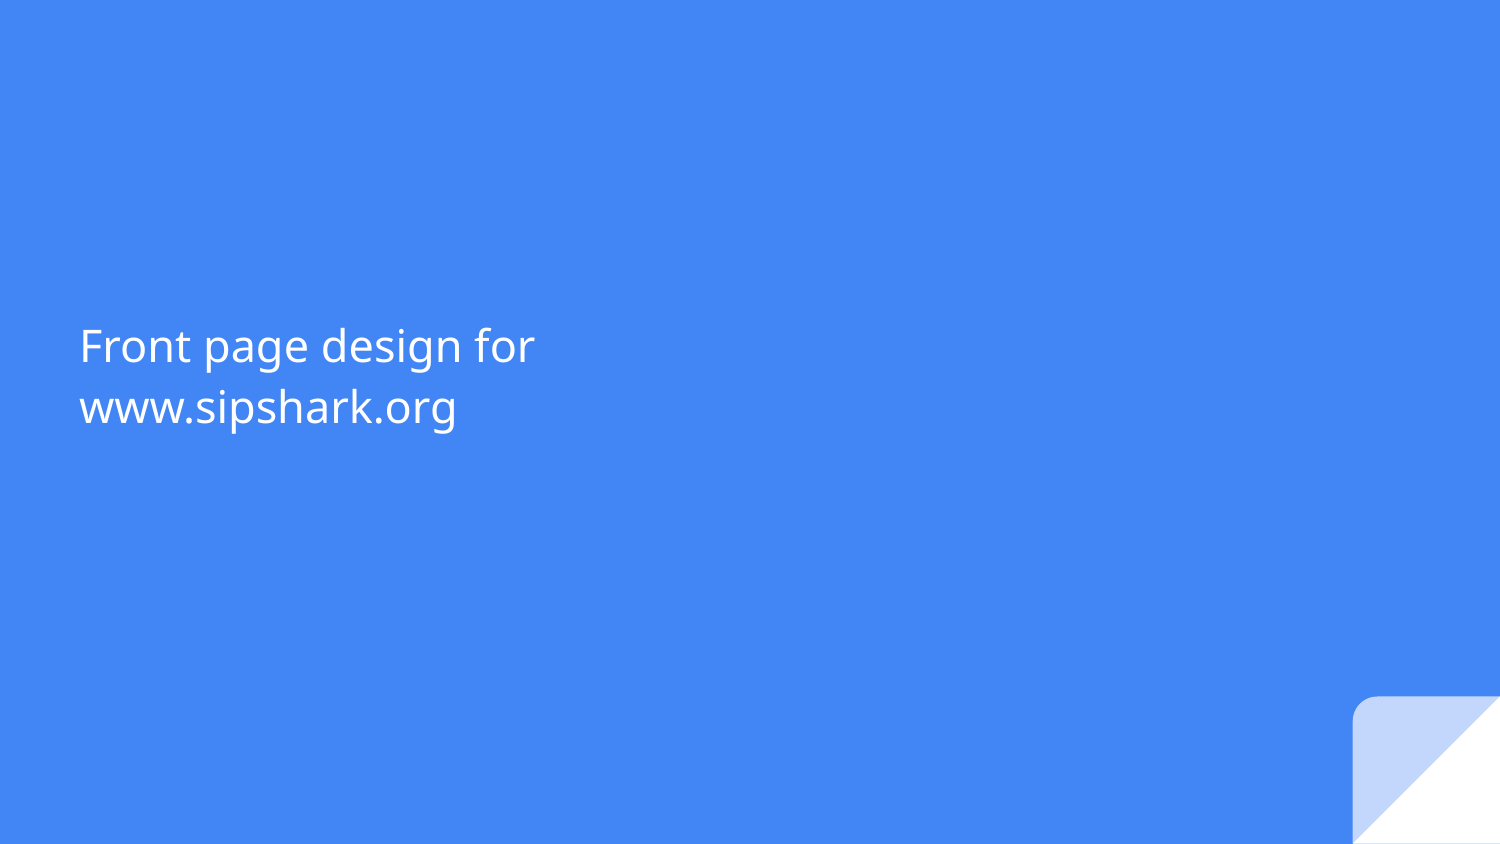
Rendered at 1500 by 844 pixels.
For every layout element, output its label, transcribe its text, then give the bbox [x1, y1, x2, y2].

title Front page design for www.sipshark.org [64, 298, 1413, 452]
